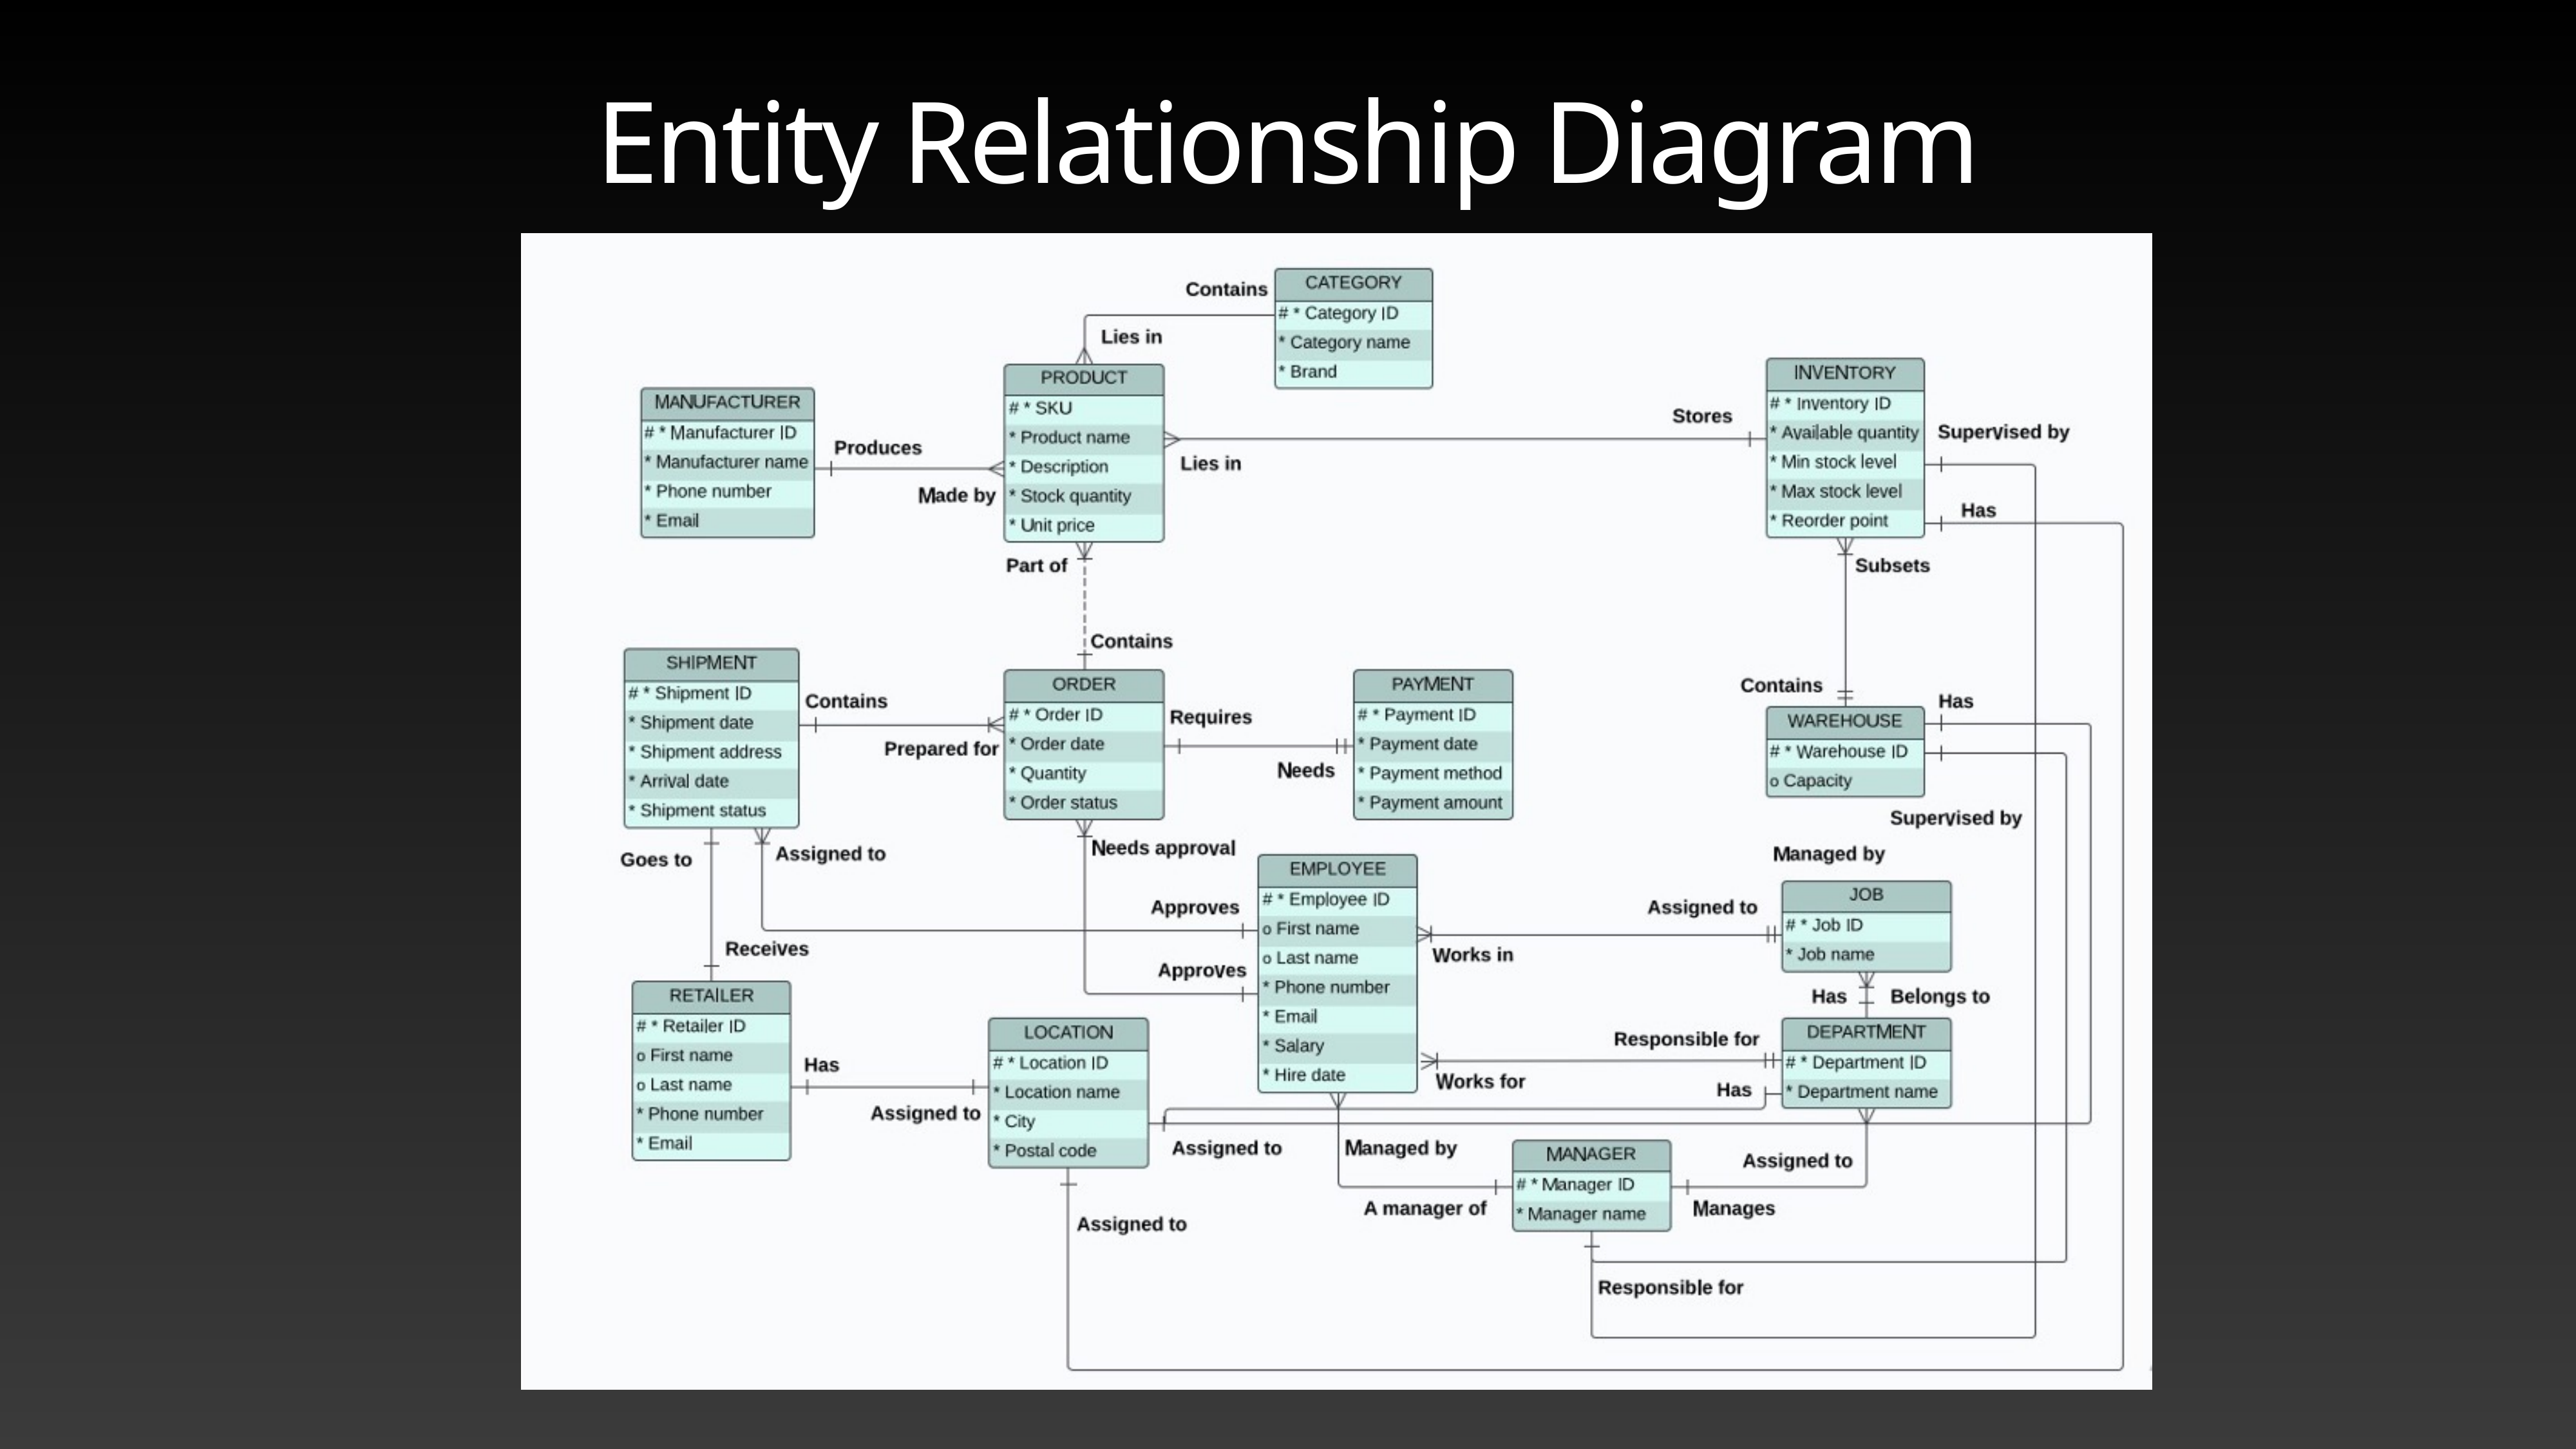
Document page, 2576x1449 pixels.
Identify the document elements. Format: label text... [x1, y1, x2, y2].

picture [521, 233, 2153, 1390]
title Entity Relationship Diagram [133, 45, 2443, 211]
